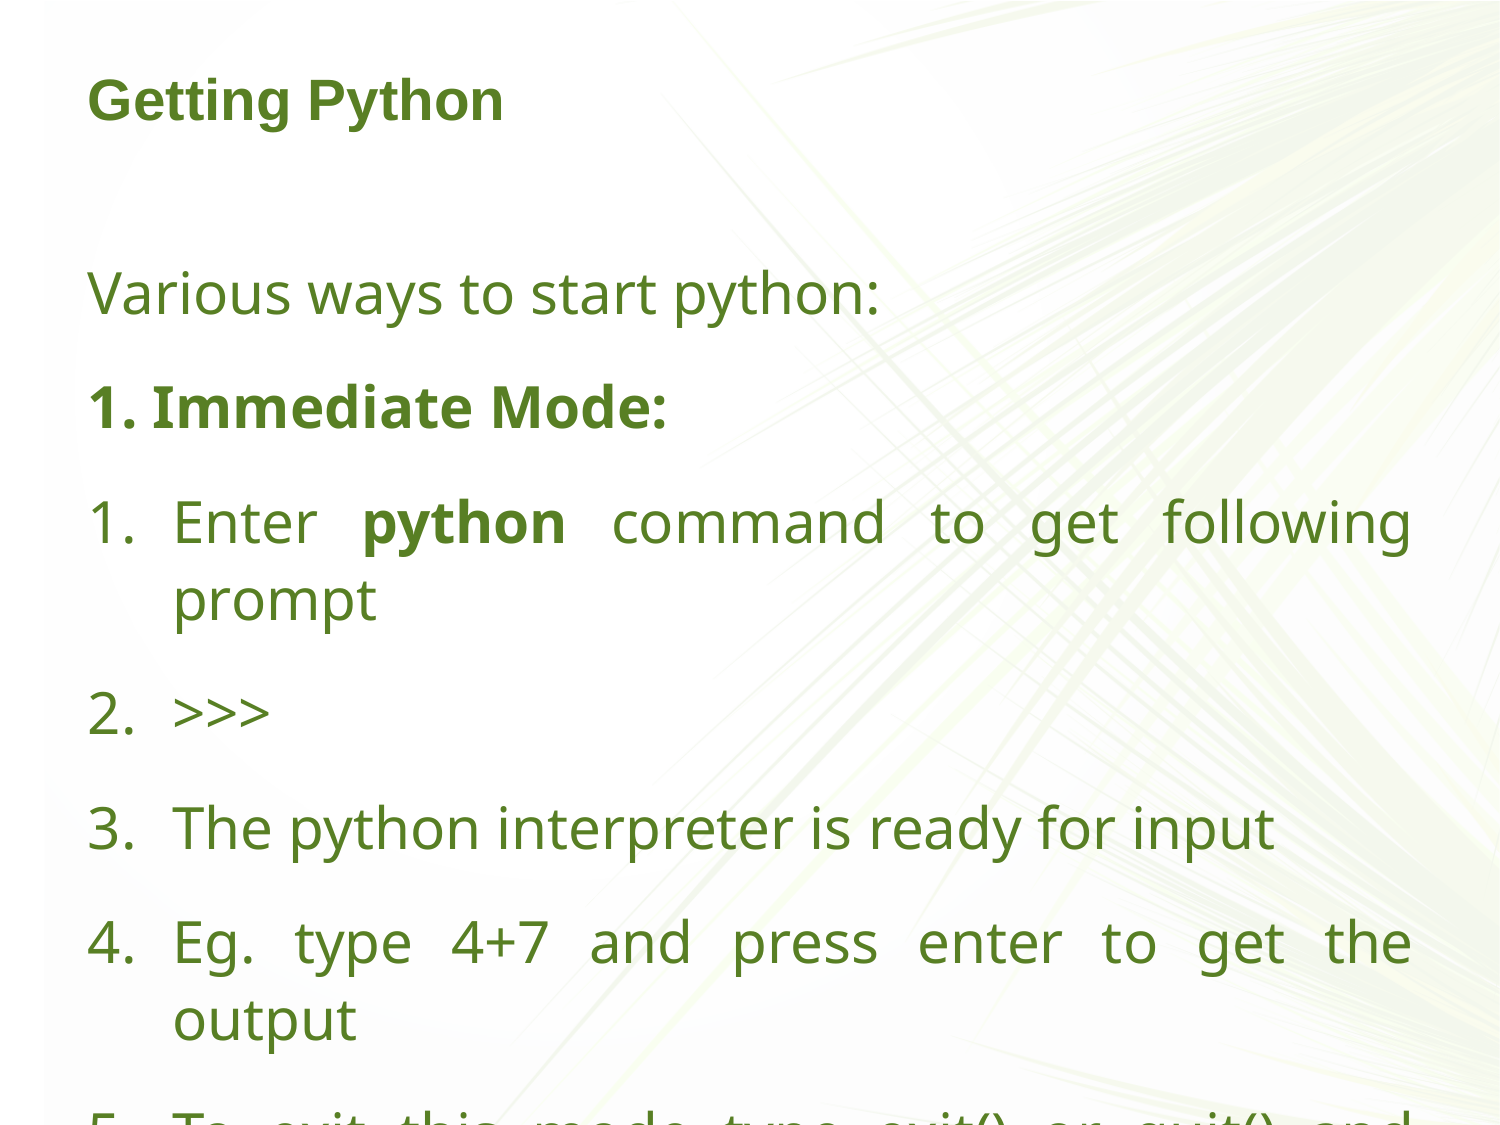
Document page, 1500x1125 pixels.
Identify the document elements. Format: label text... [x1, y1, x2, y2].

list Various ways to start python: 1. Immediate Mode: Enter python command to get following prompt >>> The python interpreter is ready for input Eg. type 4+7 and press enter to get the output To exit this mode type exit() or quit() and press enter. [72, 241, 1430, 893]
title Getting Python [72, 25, 1430, 141]
